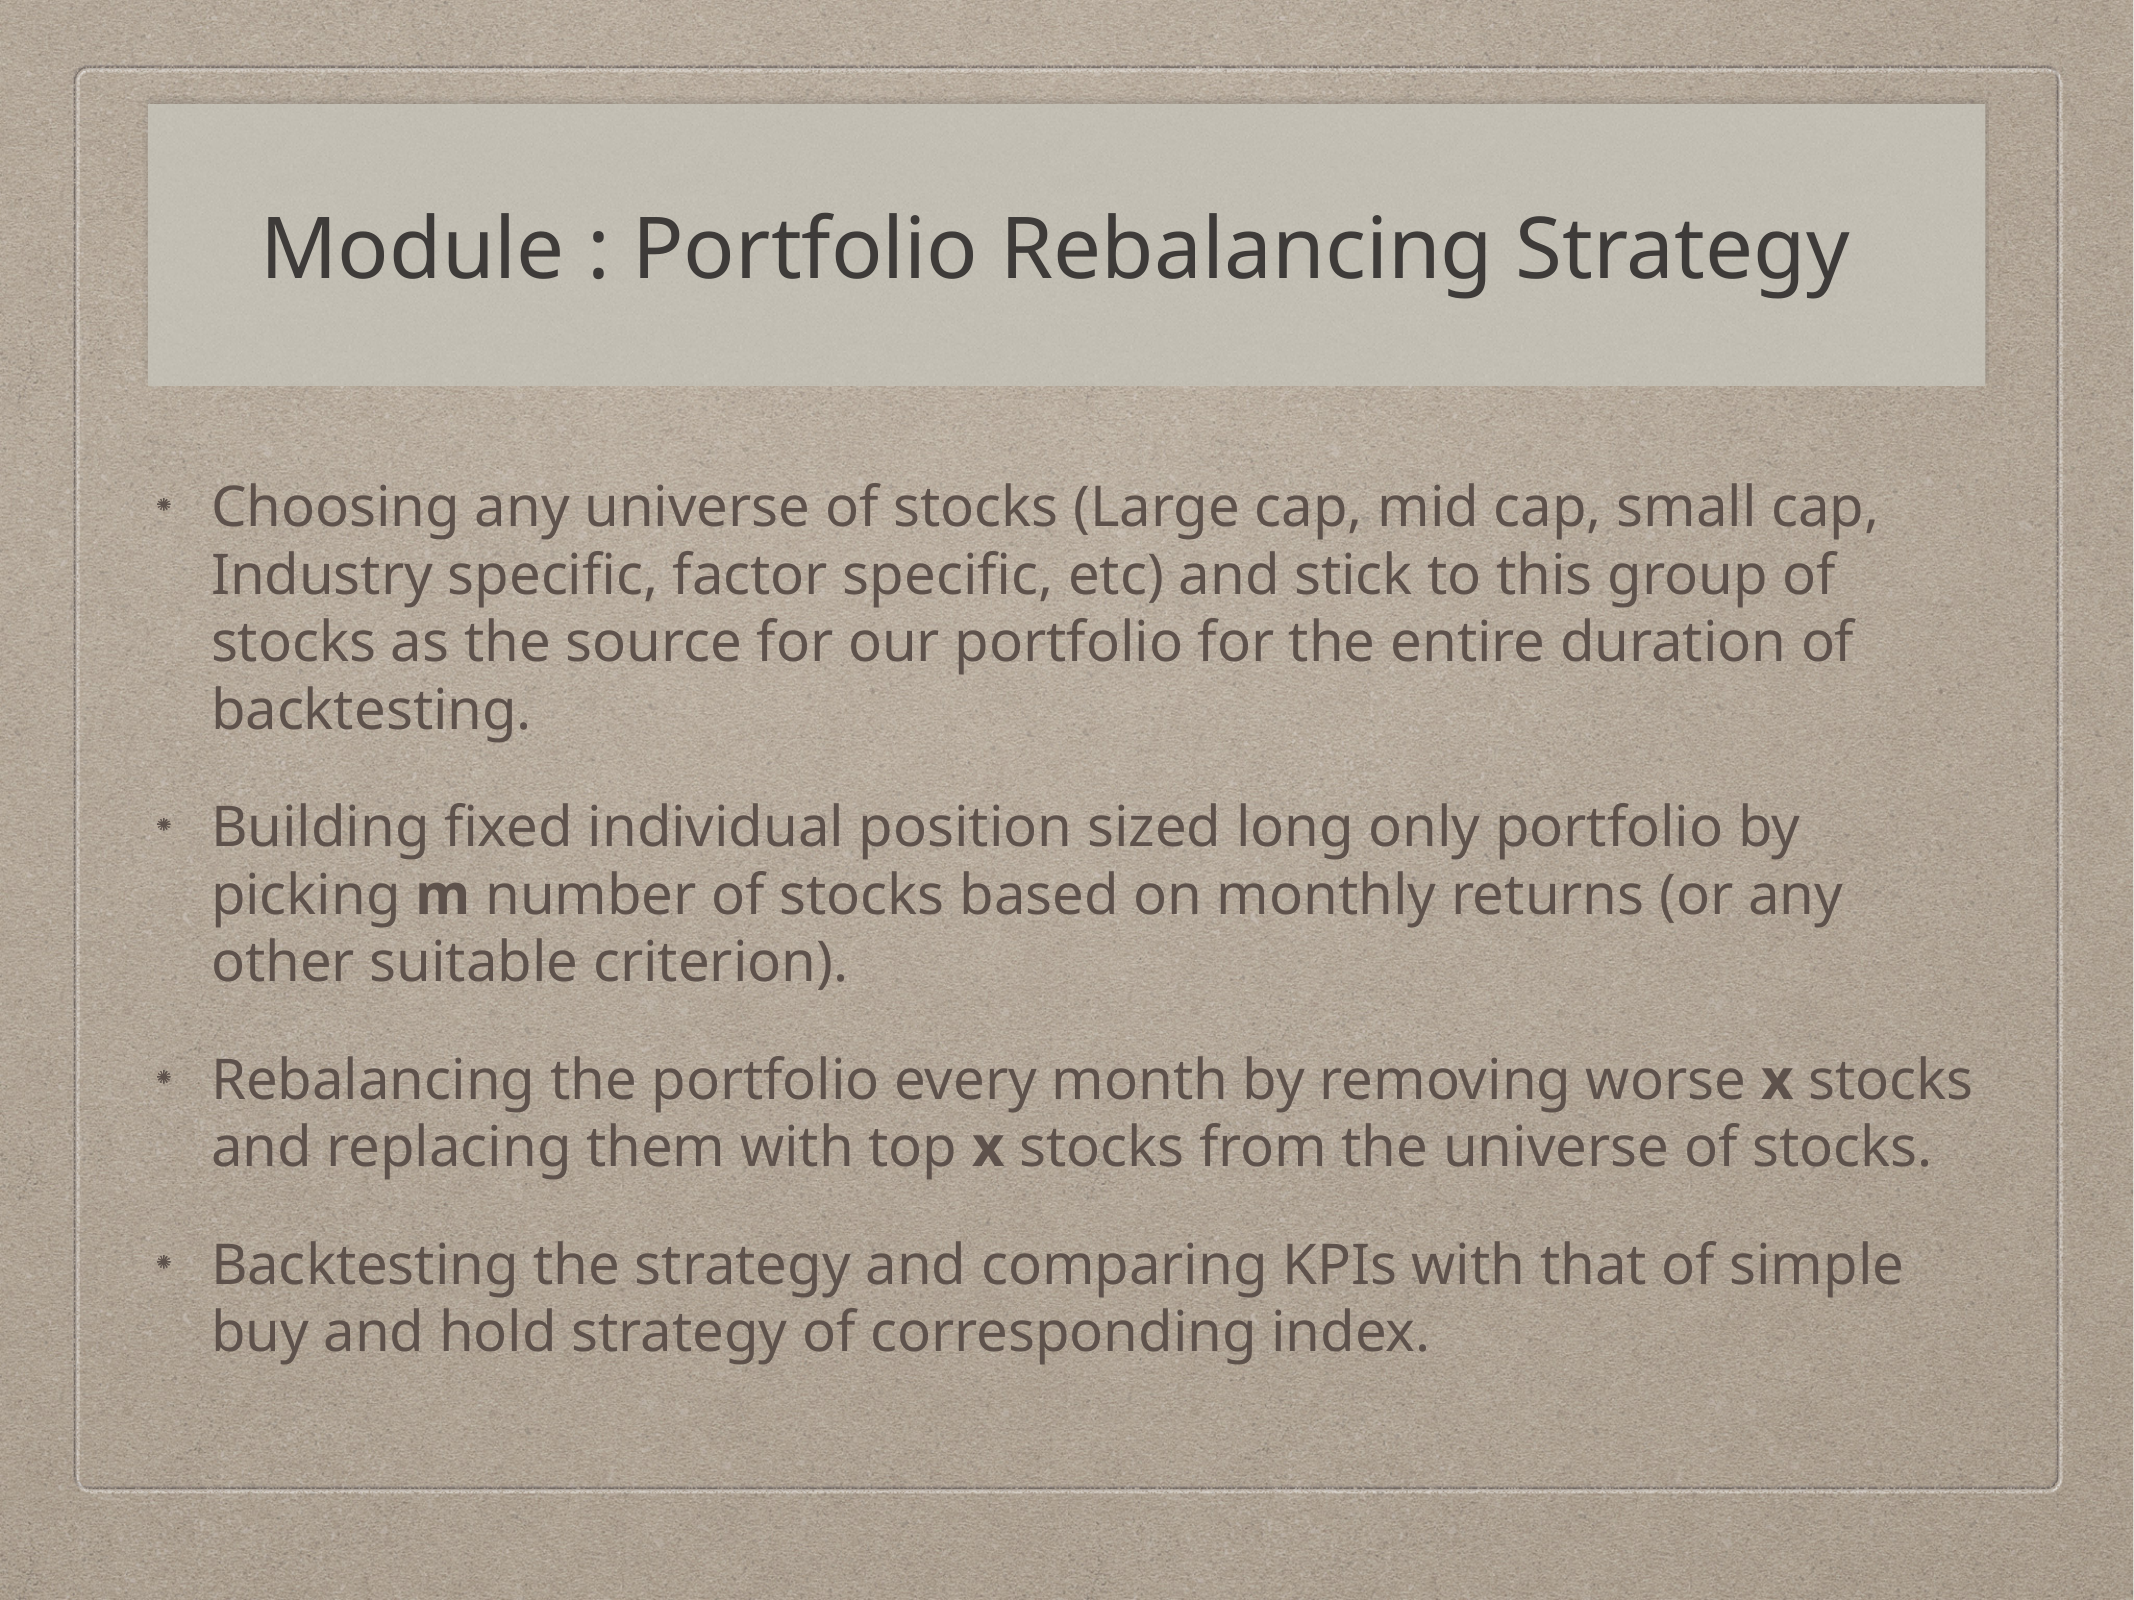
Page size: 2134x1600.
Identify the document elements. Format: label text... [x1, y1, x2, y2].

title Module : Portfolio Rebalancing Strategy [147, 103, 1986, 386]
list Choosing any universe of stocks (Large cap, mid cap, small cap, Industry specific, factor specific, etc) and stick to this group of stocks as the source for our portfolio for the entire duration of backtesting. Building fixed individual position sized long only portfolio by picking m number of stocks based on monthly returns (or any other suitable criterion). Rebalancing the portfolio every month by removing worse x stocks and replacing them with top x stocks from the universe of stocks. Backtesting the strategy and comparing KPIs with that of simple buy and hold strategy of corresponding index. [147, 426, 1986, 1407]
picture [0, 0, 2134, 1600]
